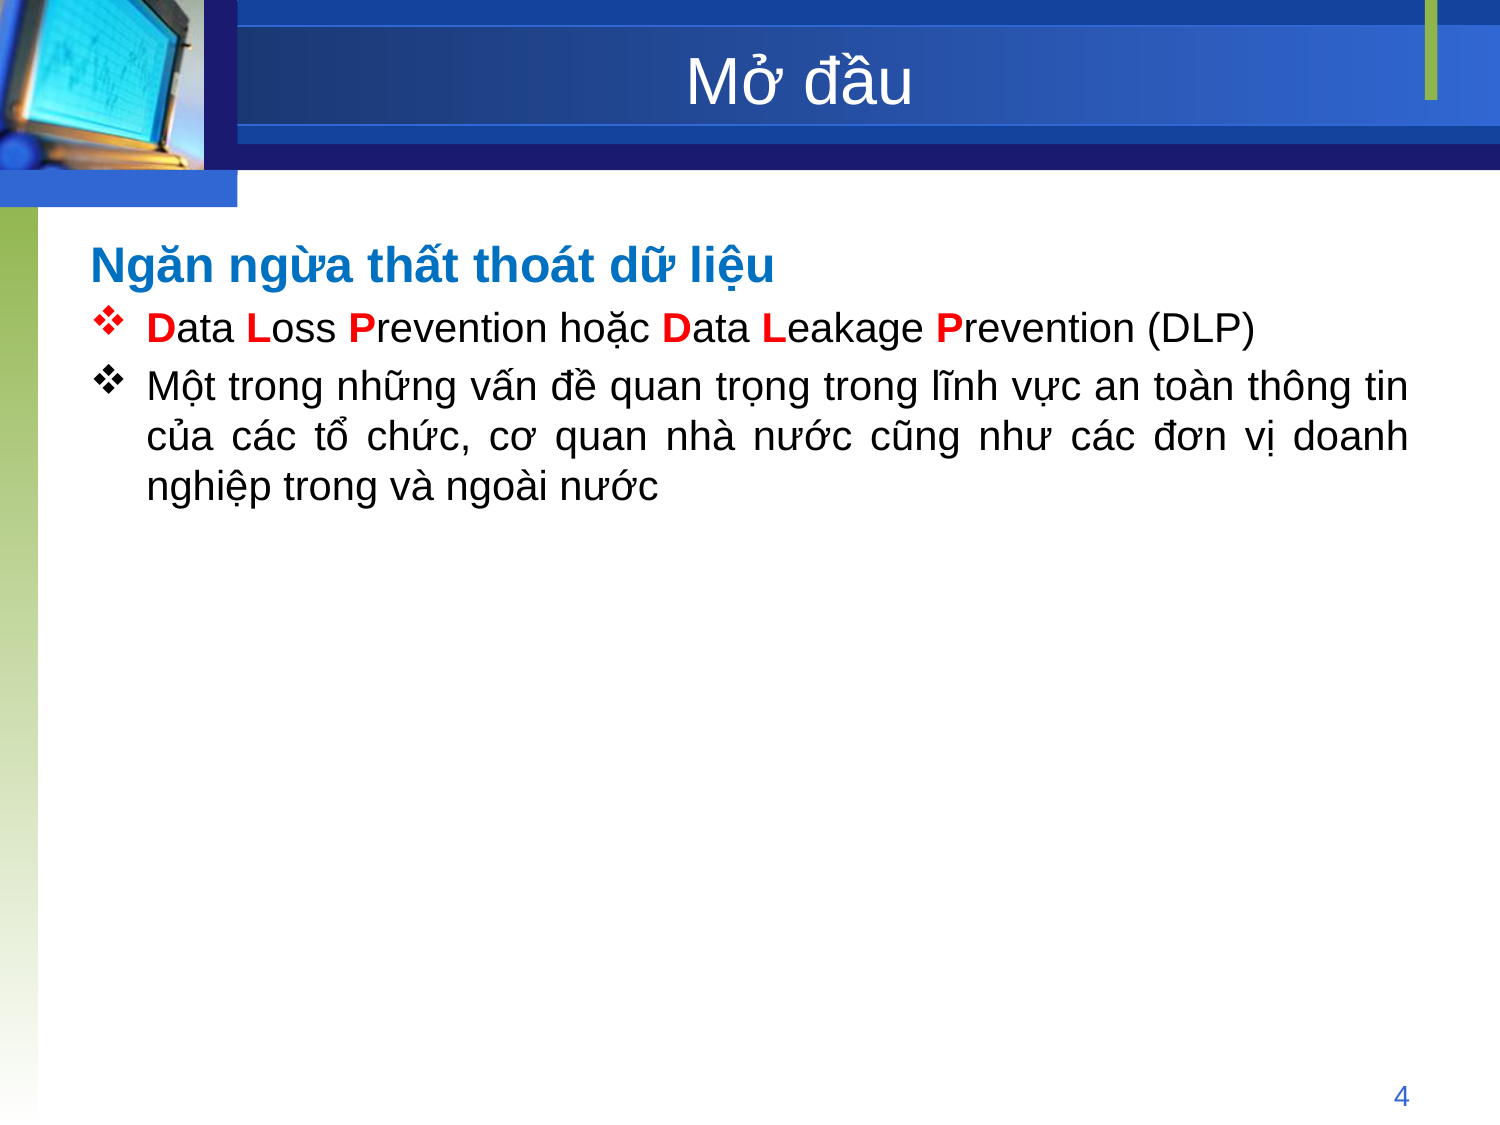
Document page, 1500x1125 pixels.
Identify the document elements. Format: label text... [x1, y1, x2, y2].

picture [0, 0, 204, 169]
slide_number 4 [1074, 1069, 1425, 1110]
list Ngăn ngừa thất thoát dữ liệu Data Loss Prevention hoặc Data Leakage Prevention (DLP) Một trong những vấn đề quan trọng trong lĩnh vực an toàn thông tin của các tổ chức, cơ quan nhà nước cũng như các đơn vị doanh nghiệp trong và ngoài nước [75, 224, 1425, 1050]
title Mở đầu [237, 33, 1363, 122]
